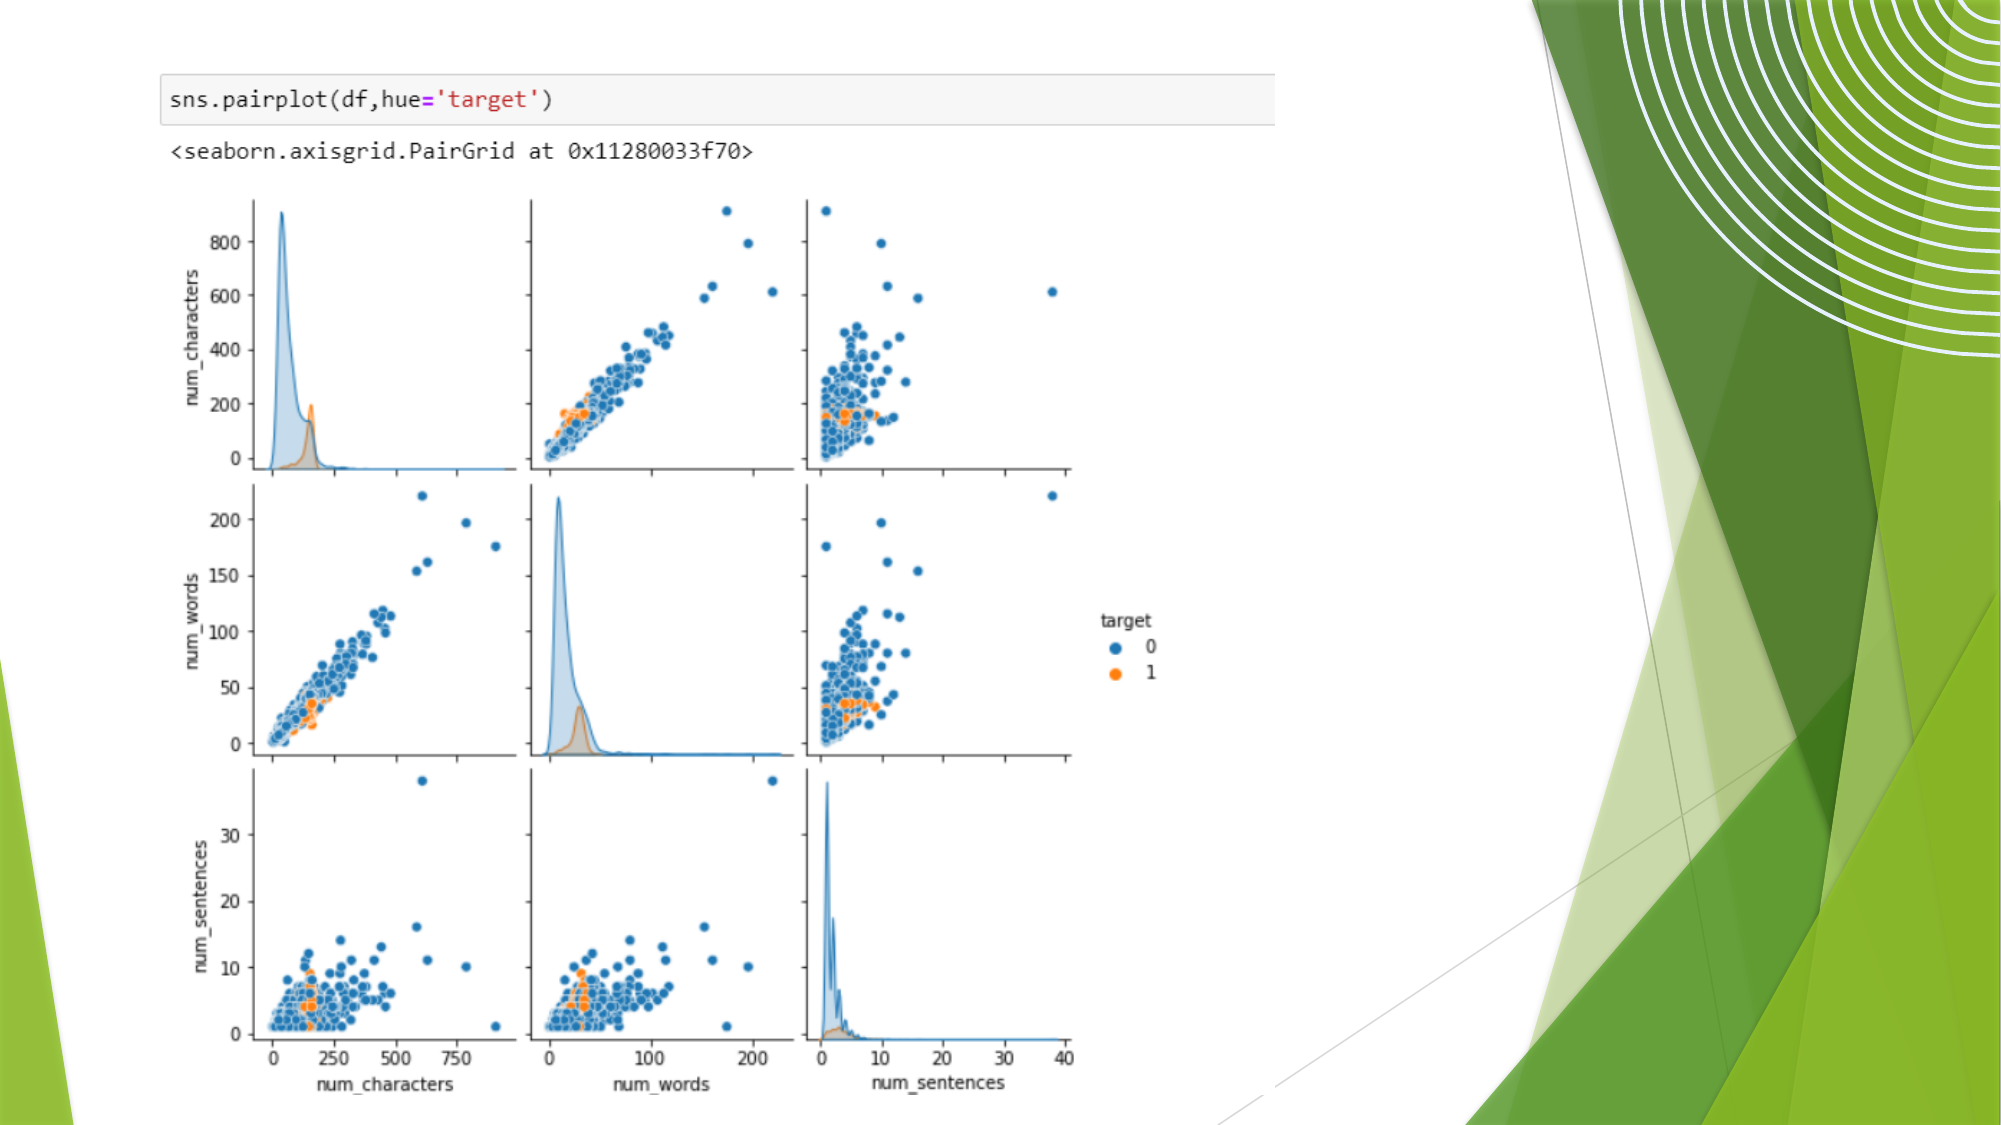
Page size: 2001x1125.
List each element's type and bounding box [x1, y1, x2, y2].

picture [152, 63, 1276, 1095]
